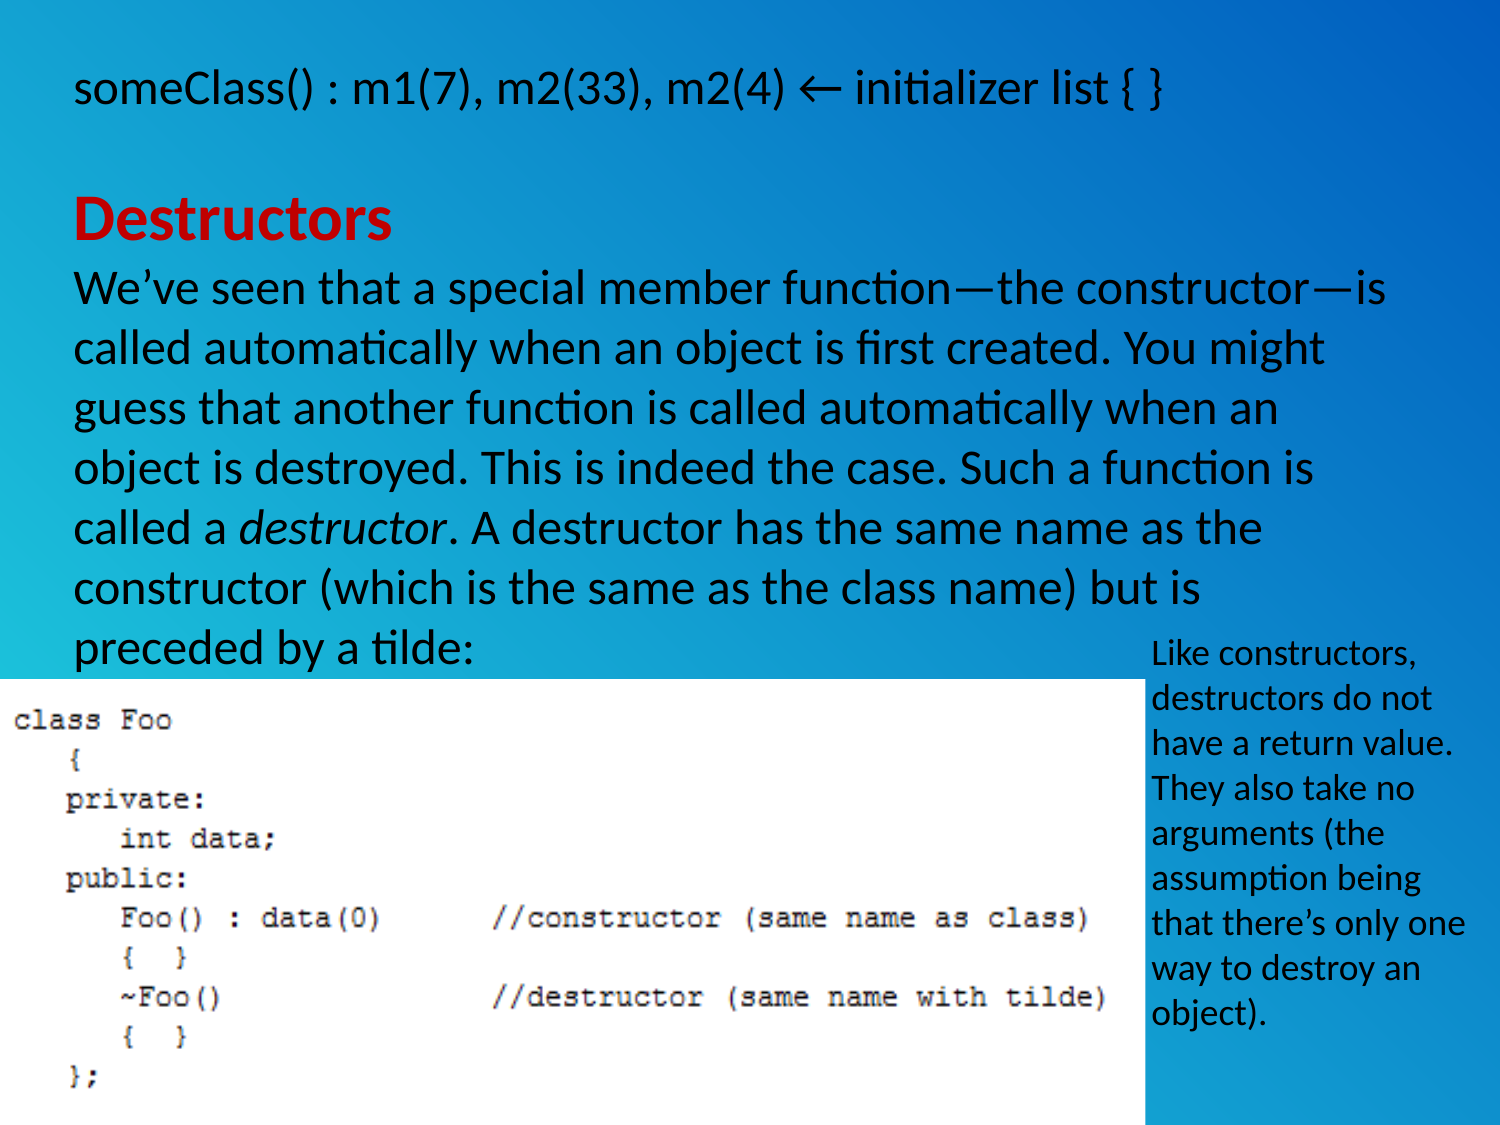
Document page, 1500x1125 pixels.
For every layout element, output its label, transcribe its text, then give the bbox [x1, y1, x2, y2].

text_box Like constructors, destructors do not have a return value. They also take no arguments (the assumption being that there’s only one way to destroy an object). [1136, 621, 1500, 1086]
text_box someClass() : m1(7), m2(33), m2(4) ← initializer list { } Destructors We’ve seen that a special member function—the constructor—is called automatically when an object is first created. You might guess that another function is called automatically when an object is destroyed. This is indeed the case. Such a function is called a destructor. A destructor has the same name as the constructor (which is the same as the class name) but is preceded by a tilde: [58, 46, 1407, 678]
picture [0, 679, 1146, 1125]
